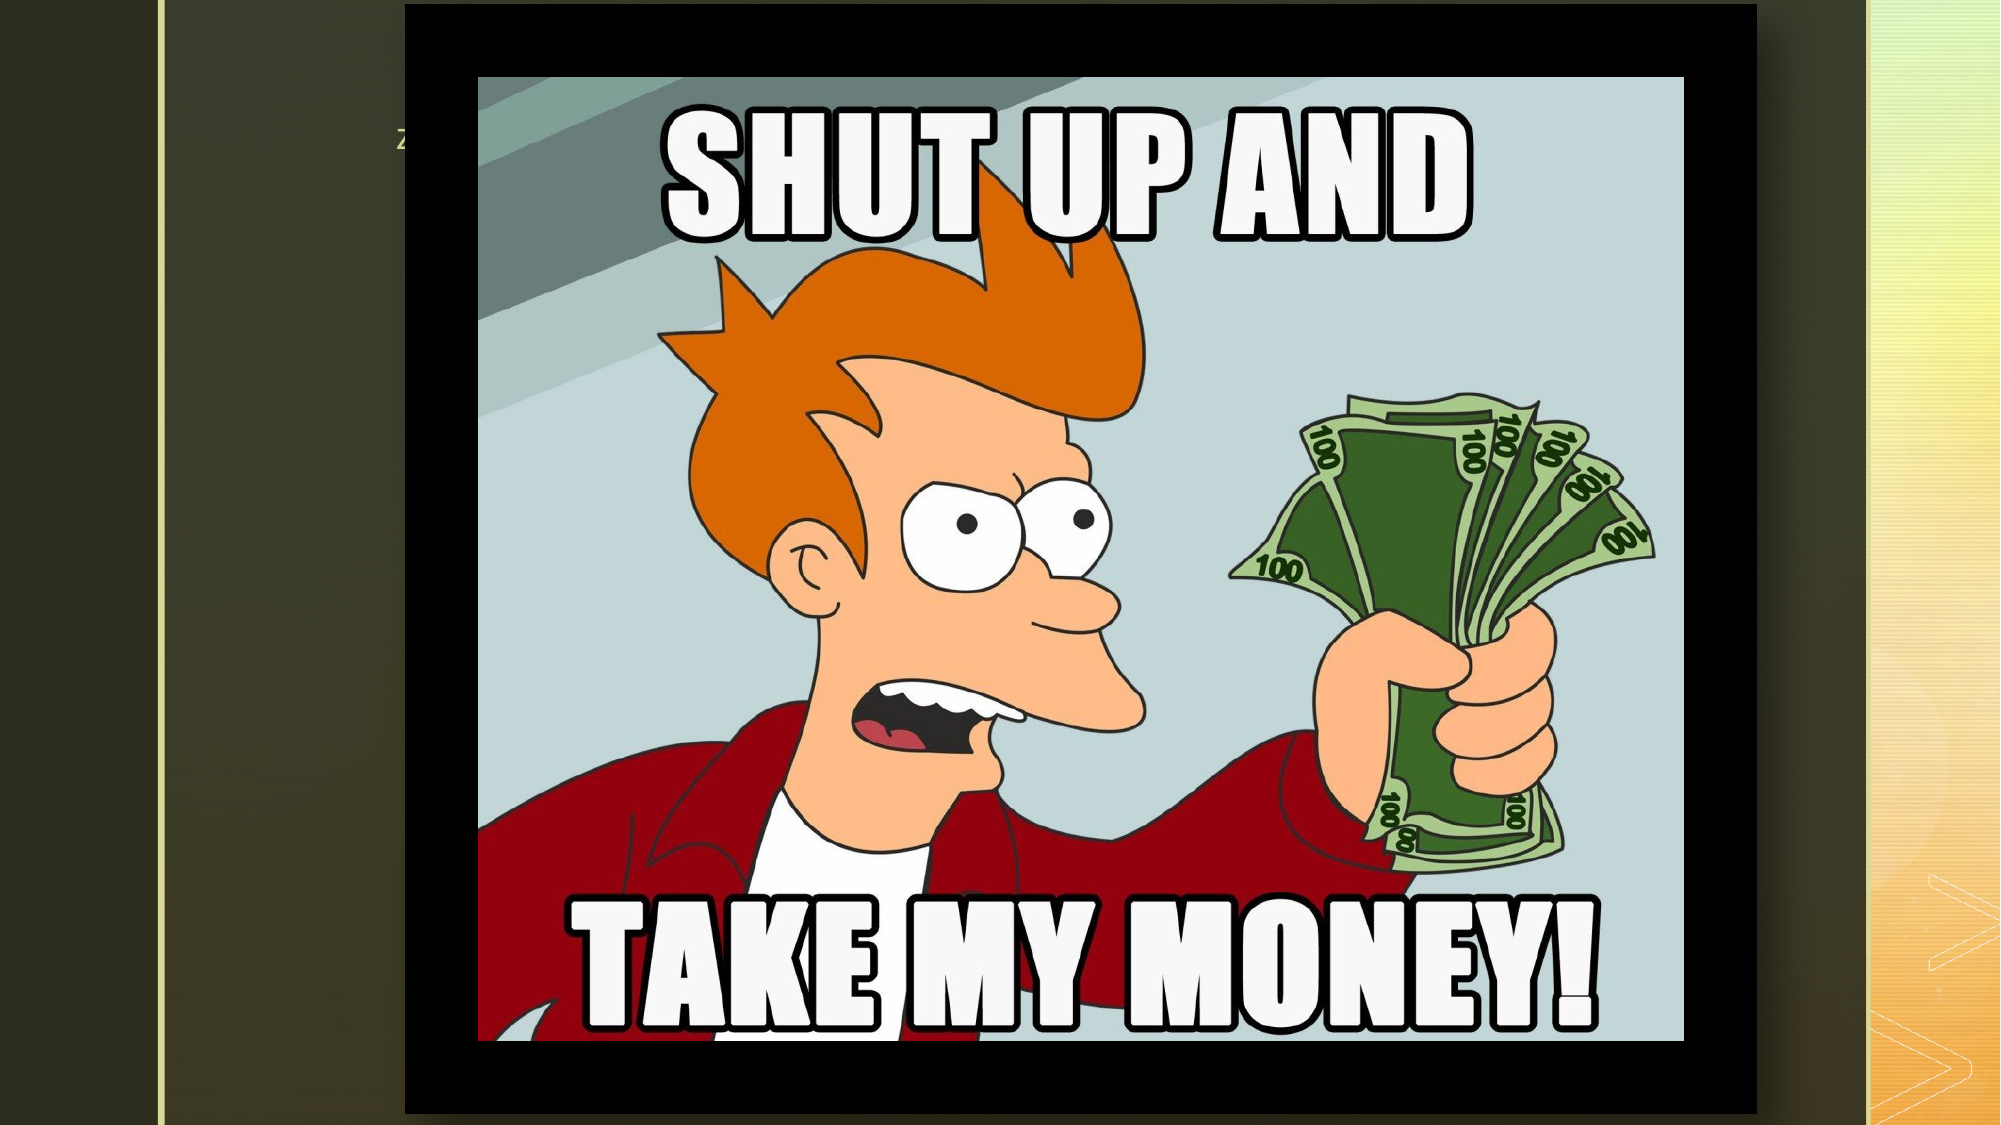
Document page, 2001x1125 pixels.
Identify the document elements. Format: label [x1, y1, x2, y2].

picture [478, 76, 1685, 1042]
picture [1871, 0, 2001, 1125]
